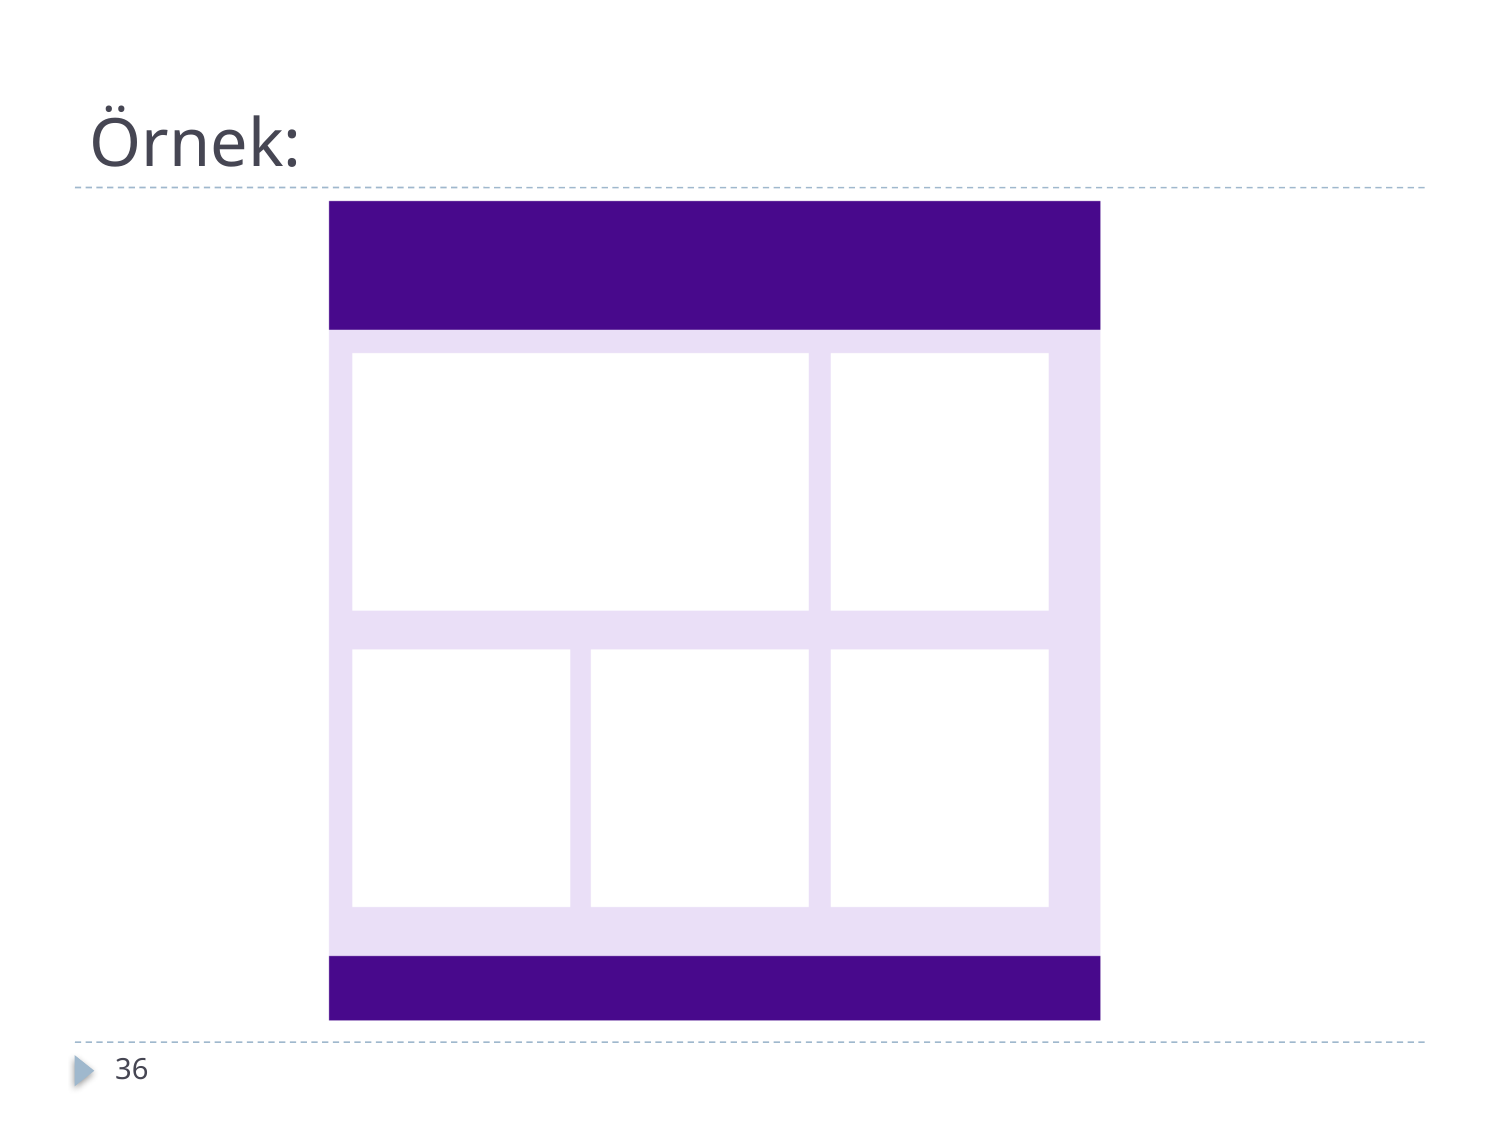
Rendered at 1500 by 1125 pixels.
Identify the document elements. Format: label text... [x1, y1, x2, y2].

text_box [702, 196, 1304, 1054]
title Örnek: [75, 24, 1425, 188]
picture [324, 196, 1107, 1027]
slide_number 36 [100, 1042, 426, 1103]
